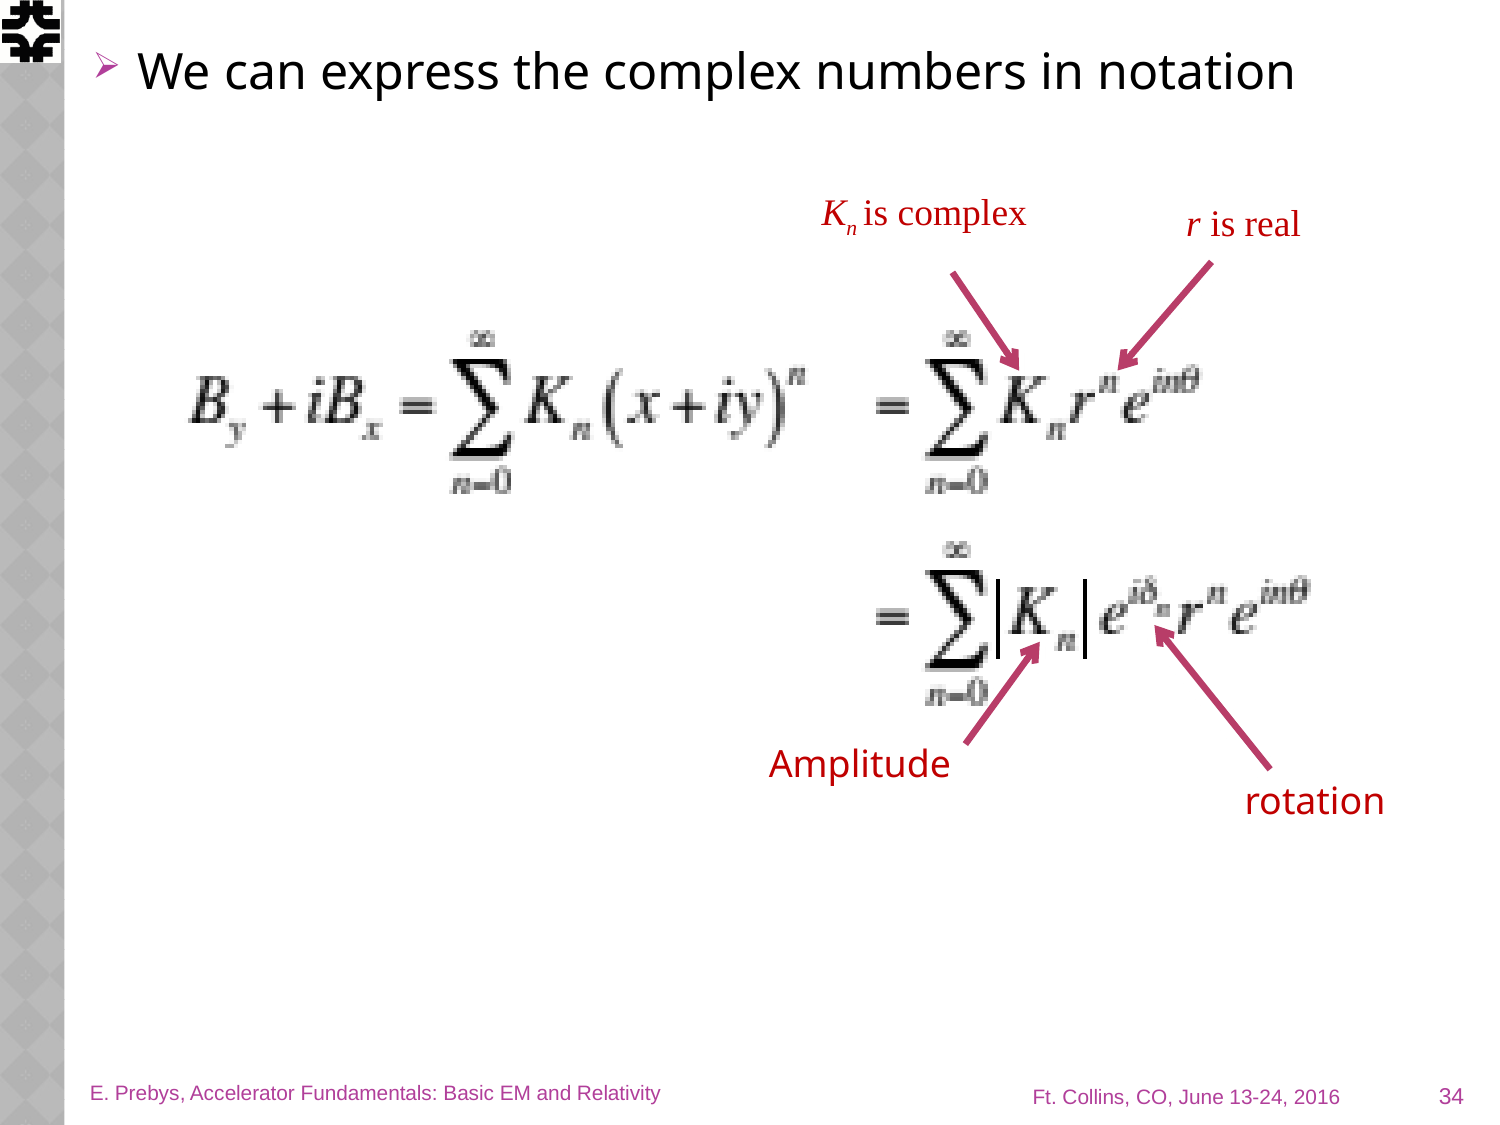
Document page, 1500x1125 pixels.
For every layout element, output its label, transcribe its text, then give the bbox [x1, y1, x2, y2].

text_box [964, 641, 1041, 745]
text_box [1117, 261, 1212, 372]
text_box rotation [1139, 769, 1401, 830]
list We can express the complex numbers in notation [77, 31, 1432, 414]
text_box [142, 288, 1362, 736]
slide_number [827, 1077, 1355, 1110]
picture [0, 0, 61, 63]
text_box r is real [1171, 191, 1433, 252]
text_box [1153, 624, 1271, 770]
text_box Kn is complex [806, 180, 1068, 247]
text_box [951, 271, 1020, 372]
slide_number 34 [1367, 1071, 1465, 1110]
footer E. Prebys, Accelerator Fundamentals: Basic EM and Relativity [75, 1075, 709, 1105]
text_box Amplitude [705, 745, 966, 793]
